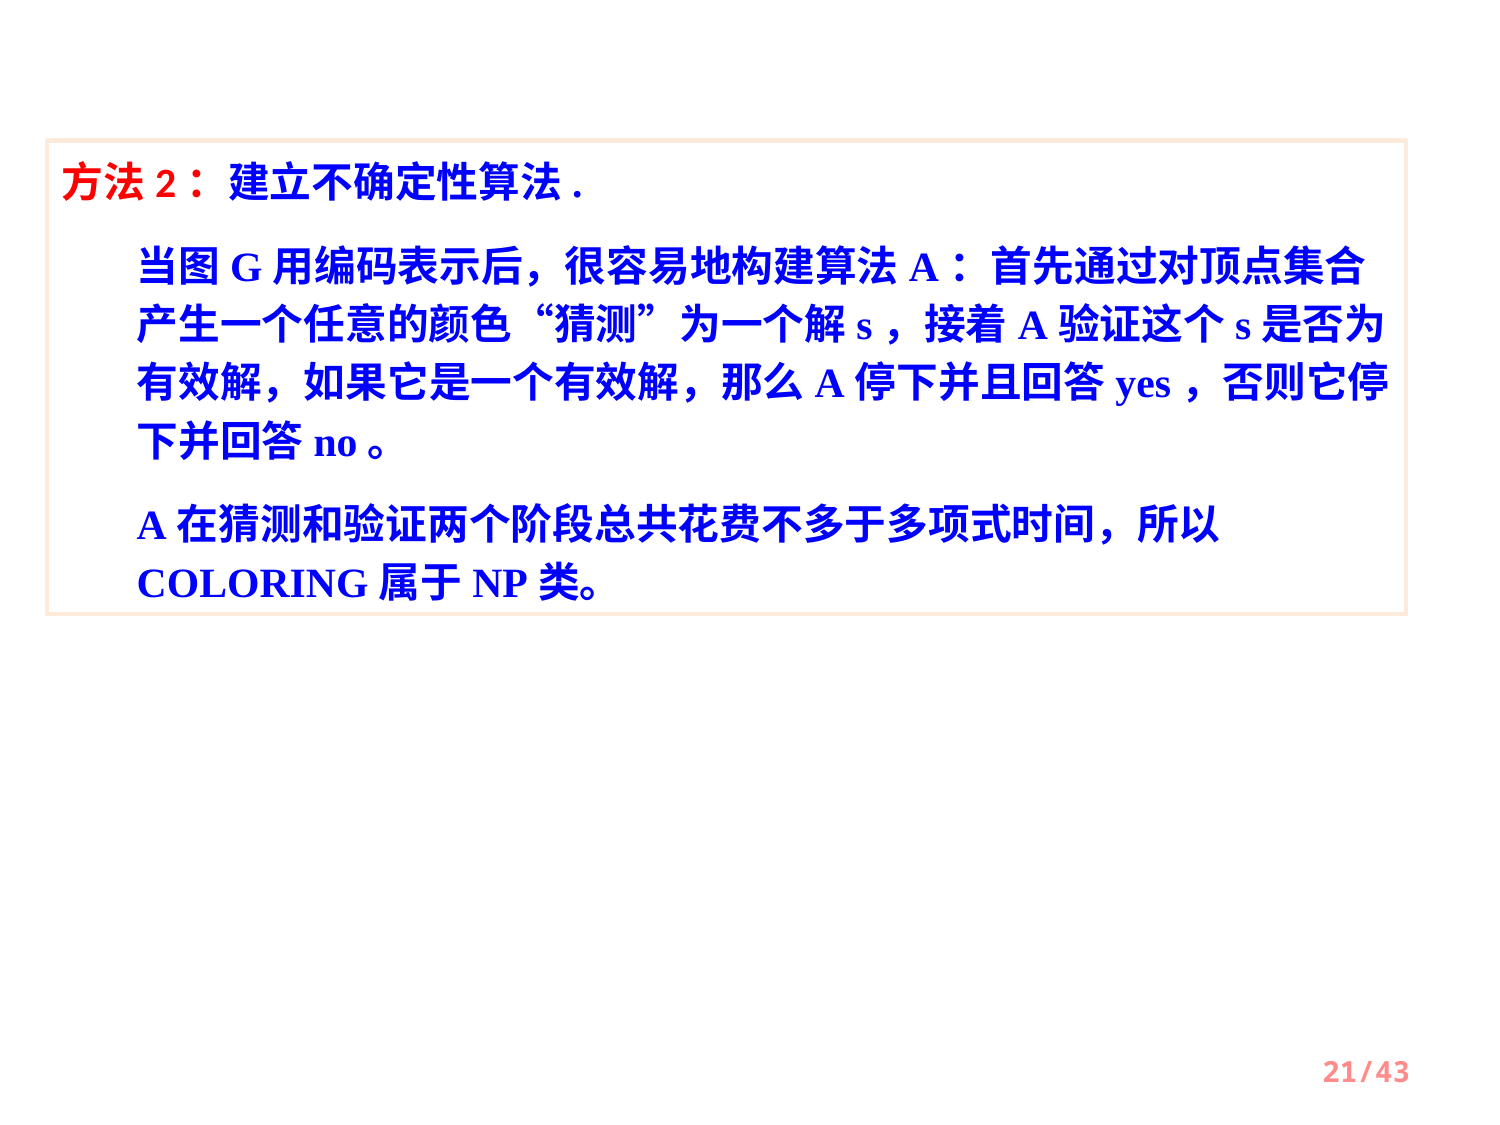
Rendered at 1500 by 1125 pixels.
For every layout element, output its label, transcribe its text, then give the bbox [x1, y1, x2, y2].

slide_number 21/43 [1074, 1042, 1425, 1103]
text_box 方法2：建立不确定性算法. 当图G用编码表示后，很容易地构建算法A：首先通过对顶点集合产生一个任意的颜色“猜测”为一个解s，接着A验证这个s是否为有效解，如果它是一个有效解，那么A停下并且回答yes，否则它停下并回答no。 A在猜测和验证两个阶段总共花费不多于多项式时间，所以COLORING属于NP类。 [45, 138, 1408, 616]
